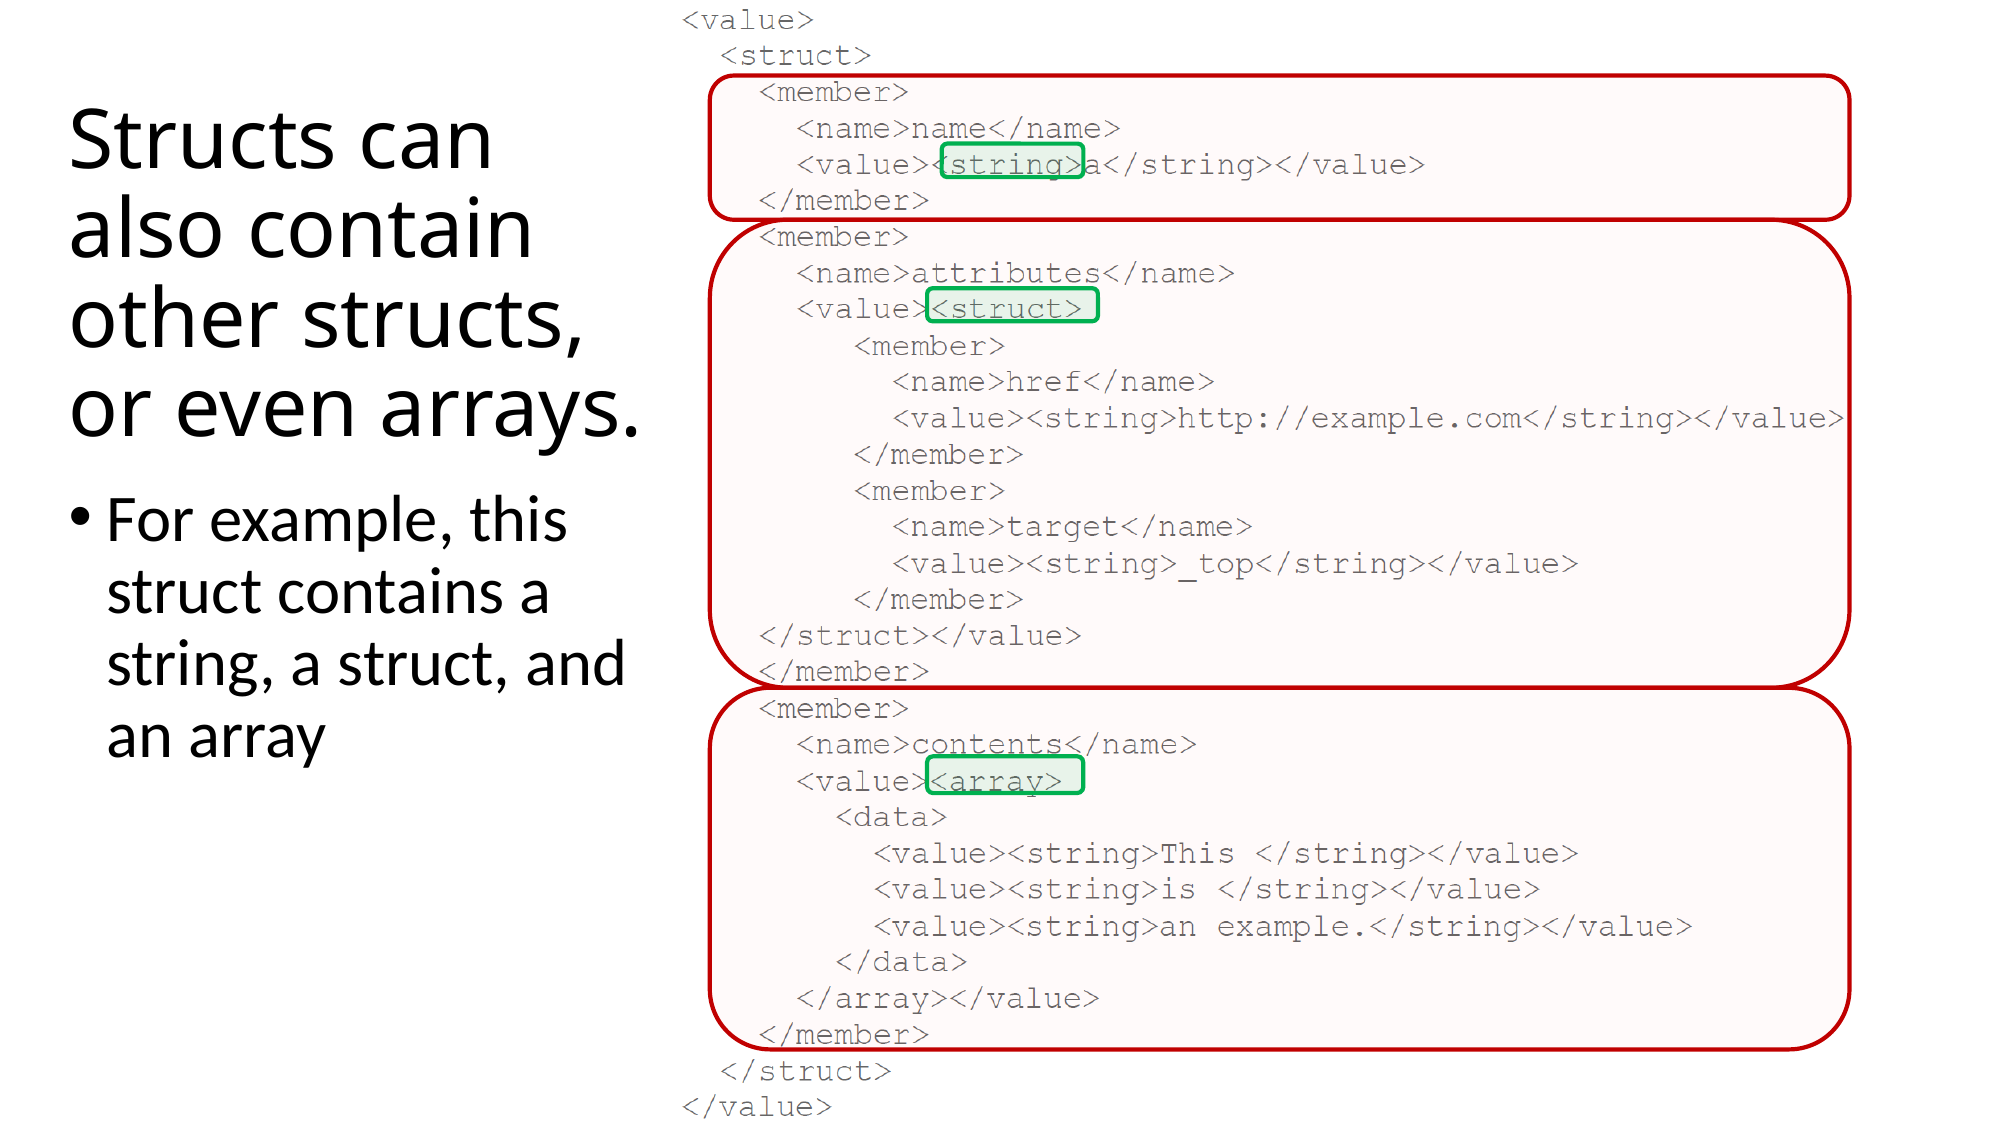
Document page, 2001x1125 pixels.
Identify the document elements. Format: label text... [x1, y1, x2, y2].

picture [661, 7, 1874, 1122]
title Structs can also contain other structs, or even arrays. [53, 75, 661, 476]
list For example, this struct contains a string, a struct, and an array [53, 476, 661, 1012]
